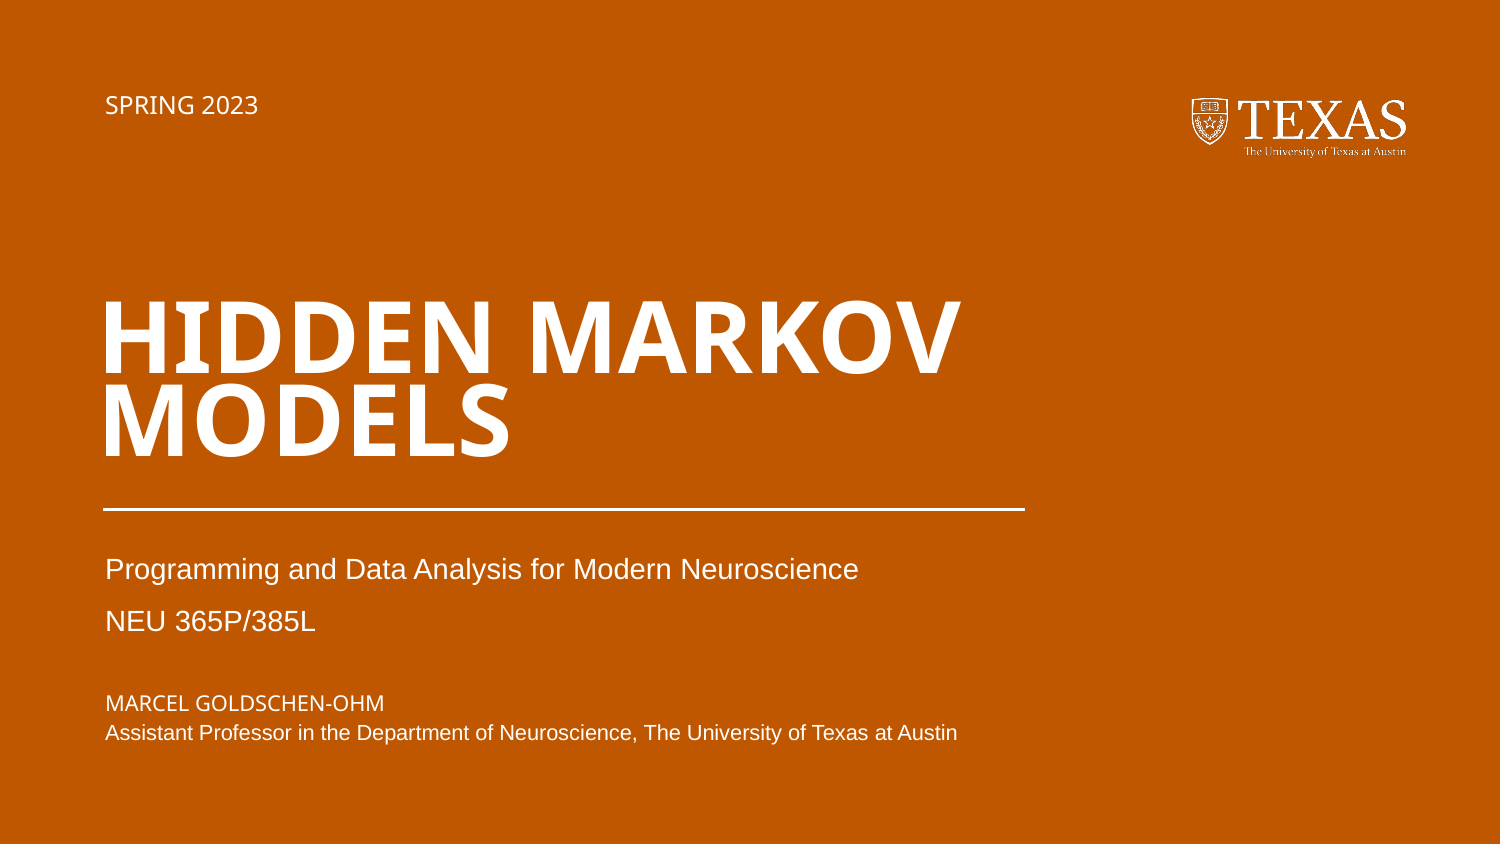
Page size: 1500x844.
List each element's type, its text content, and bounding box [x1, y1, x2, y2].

text_box Programming and Data Analysis for Modern Neuroscience NEU 365P/385L [89, 546, 1384, 622]
text_box Marcel Goldschen-ohm Assistant Professor in the Department of Neuroscience, The University of Texas at Austin [89, 674, 1384, 750]
picture [1144, 52, 1453, 203]
text_box hidden markov models [82, 196, 1377, 485]
text_box Spring 2023 [89, 75, 1139, 139]
